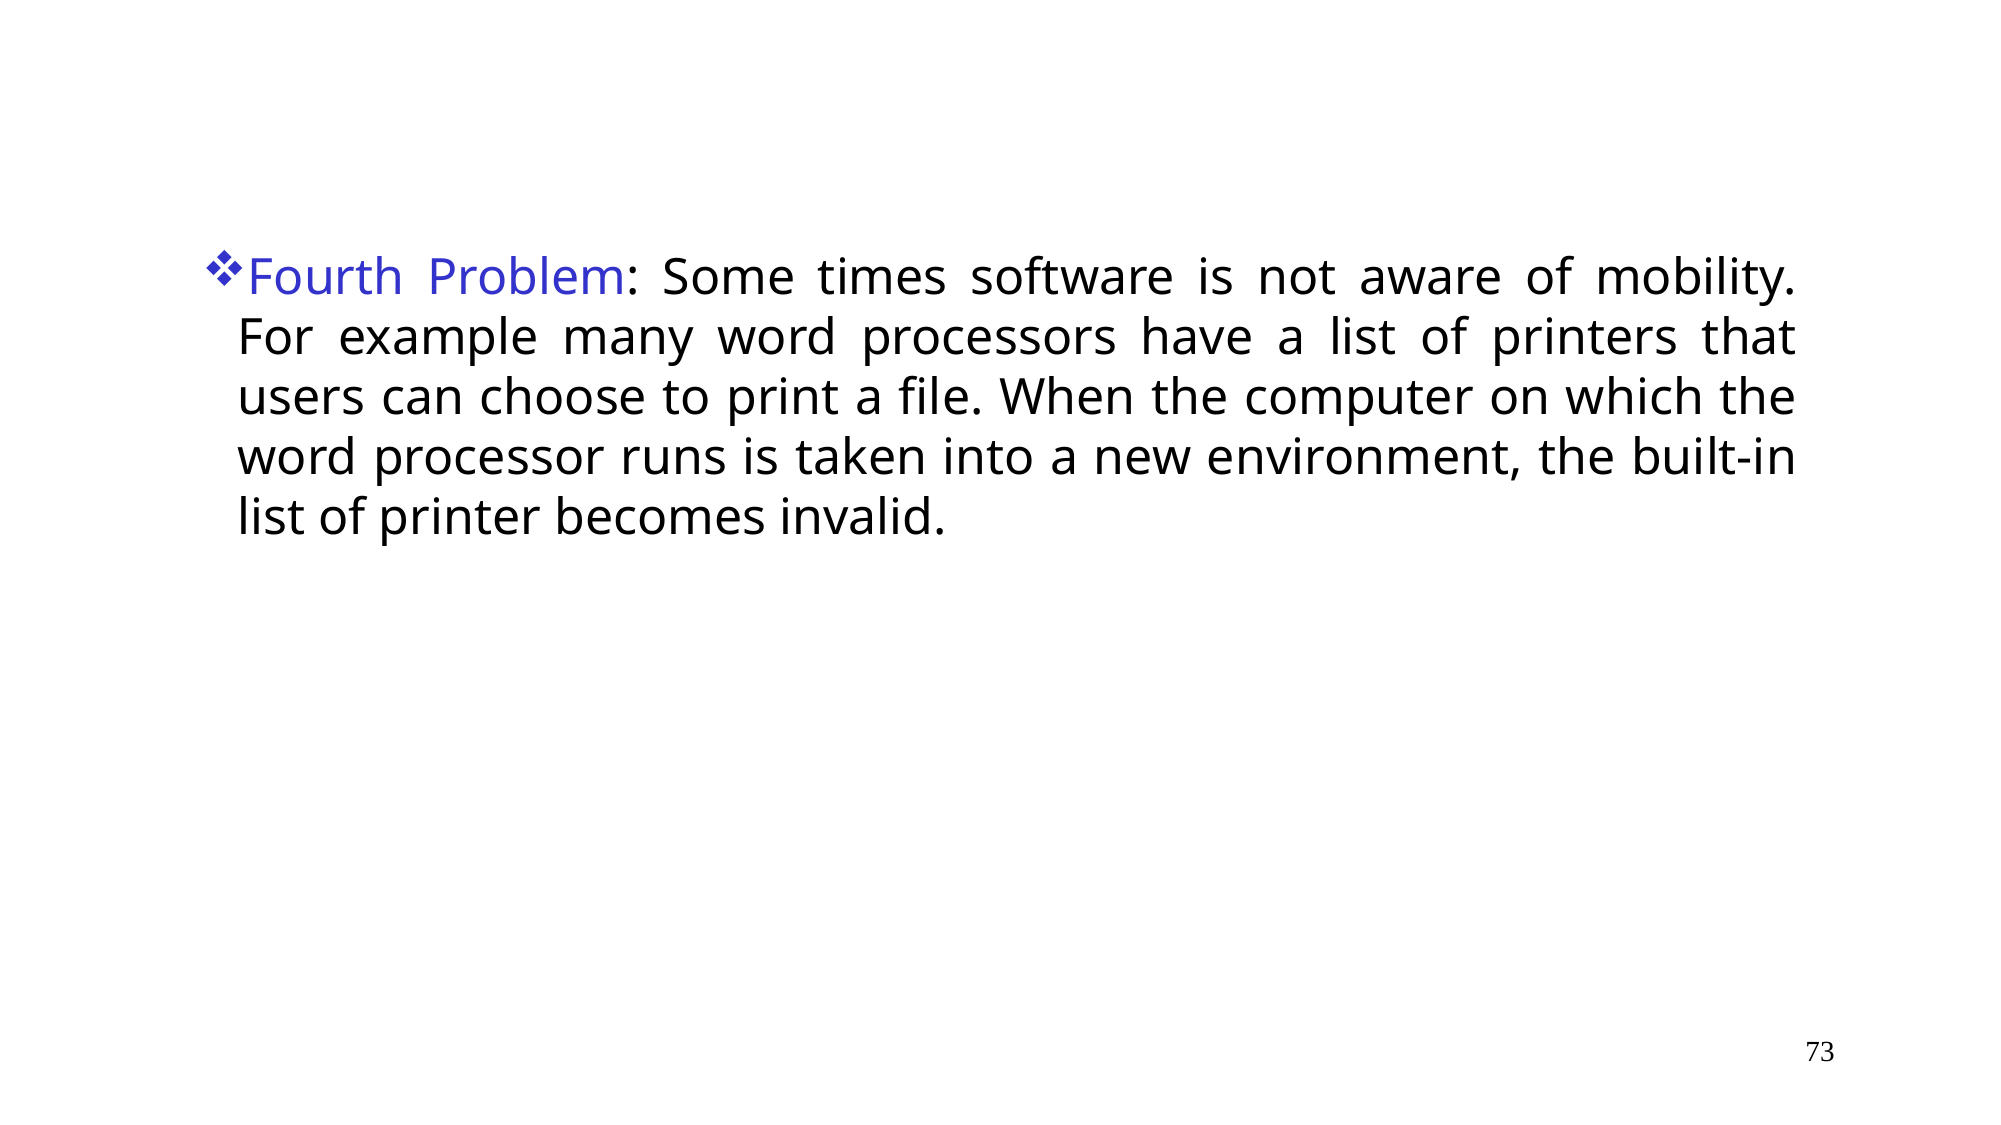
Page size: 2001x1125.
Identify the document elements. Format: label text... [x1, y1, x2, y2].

slide_number 73 [1433, 1024, 1851, 1101]
text_box Fourth Problem: Some times software is not aware of mobility. For example many word processors have a list of printers that users can choose to print a file. When the computer on which the word processor runs is taken into a new environment, the built-in list of printer becomes invalid. [187, 237, 1813, 553]
